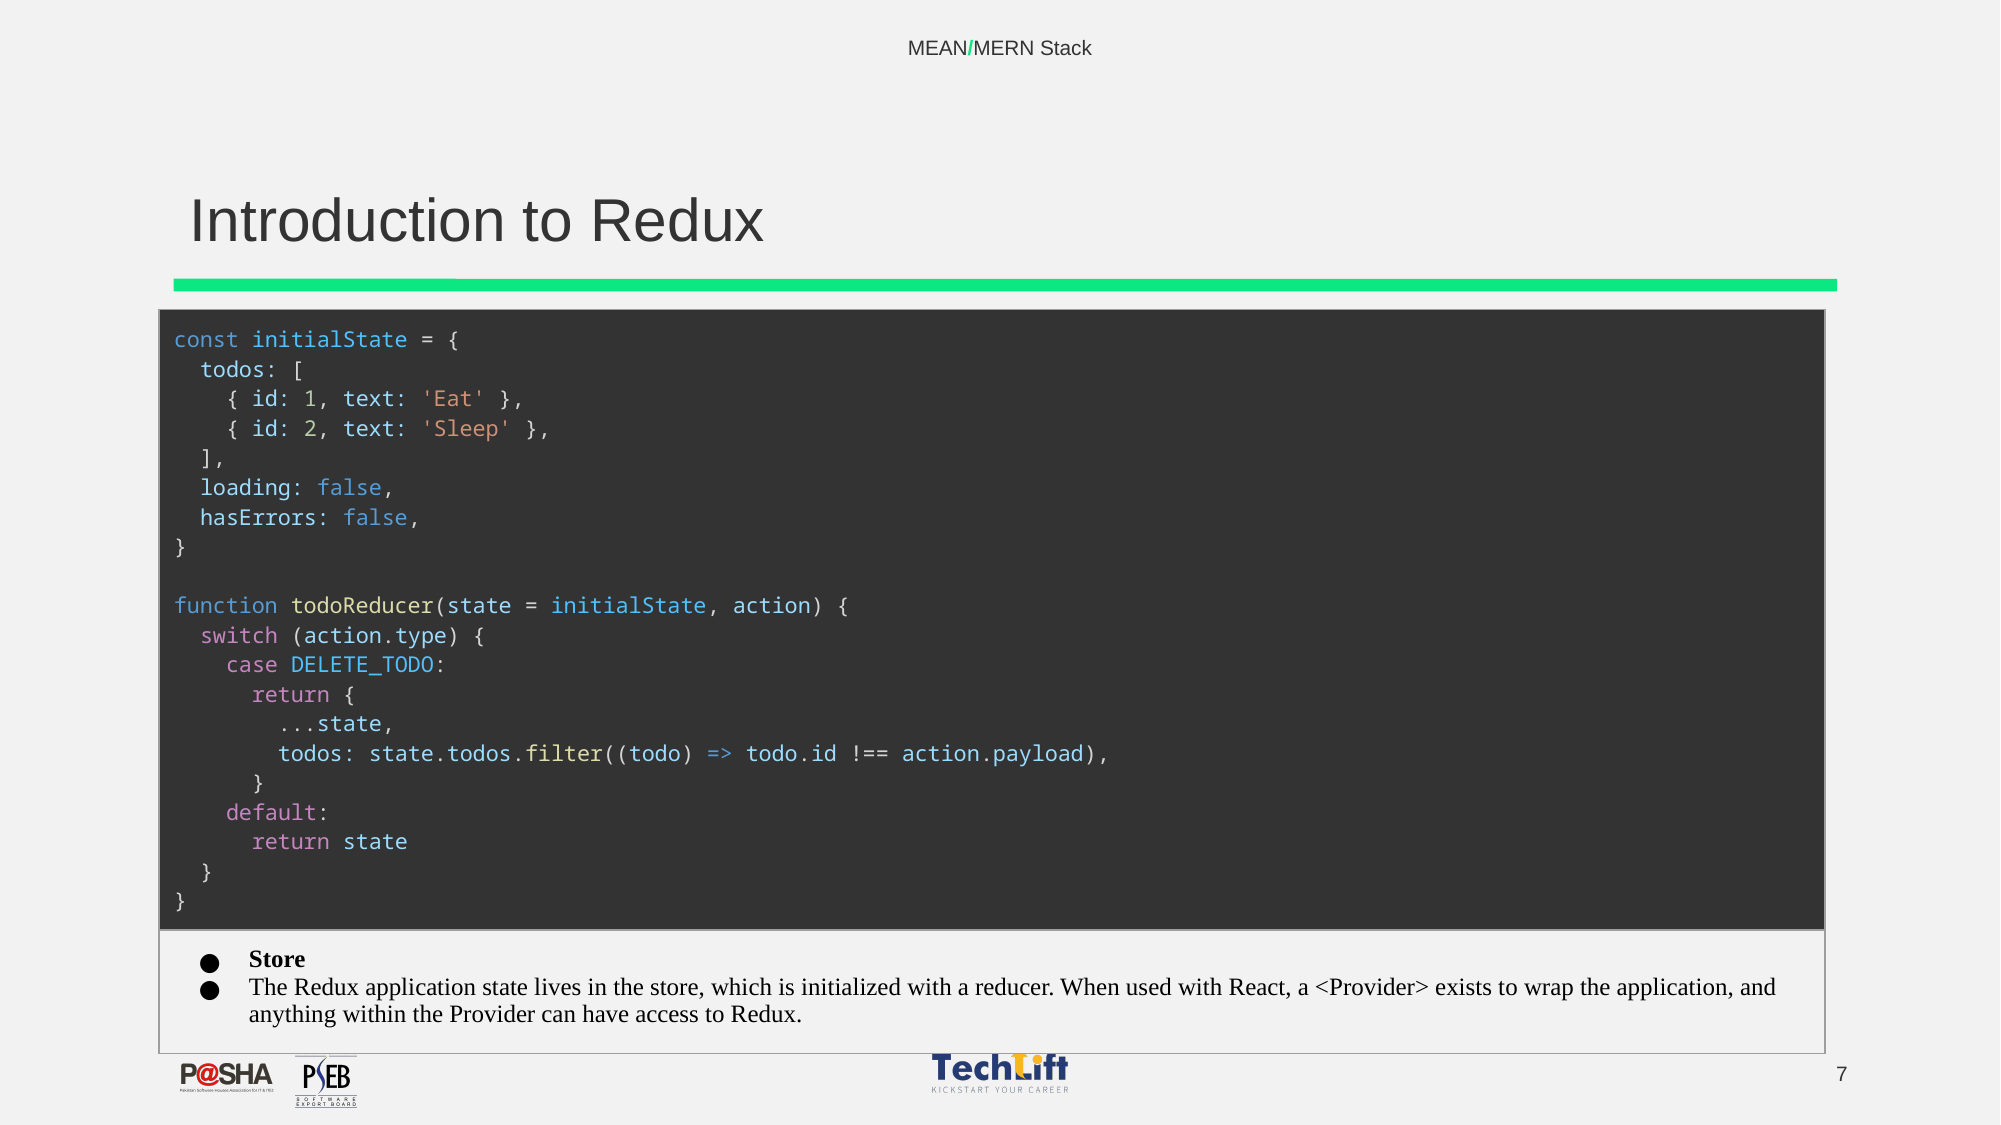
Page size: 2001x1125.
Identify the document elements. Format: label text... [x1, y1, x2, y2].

slide_number ‹#› [1412, 1042, 1863, 1103]
picture [295, 1054, 357, 1108]
table_cell Store The Redux application state lives in the store, which is initialized with a reducer. When used with React, a <Provider> exists to wrap the application, and anything within the Provider can have access to Redux. [160, 931, 1824, 1053]
picture [932, 1054, 1068, 1093]
footer MEAN/MERN Stack [662, 17, 1338, 77]
title Introduction to Redux [174, 159, 1825, 262]
table_header const initialState = { todos: [ { id: 1, text: 'Eat' }, { id: 2, text: 'Sleep' }, ], loading: false, hasErrors: false, } function todoReducer(state = initialState, action) { switch (action.type) { case DELETE_TODO: return { ...state, todos: state.todos.filter((todo) => todo.id !== action.payload), } default: return state } } [160, 310, 1824, 929]
picture [180, 1063, 274, 1093]
